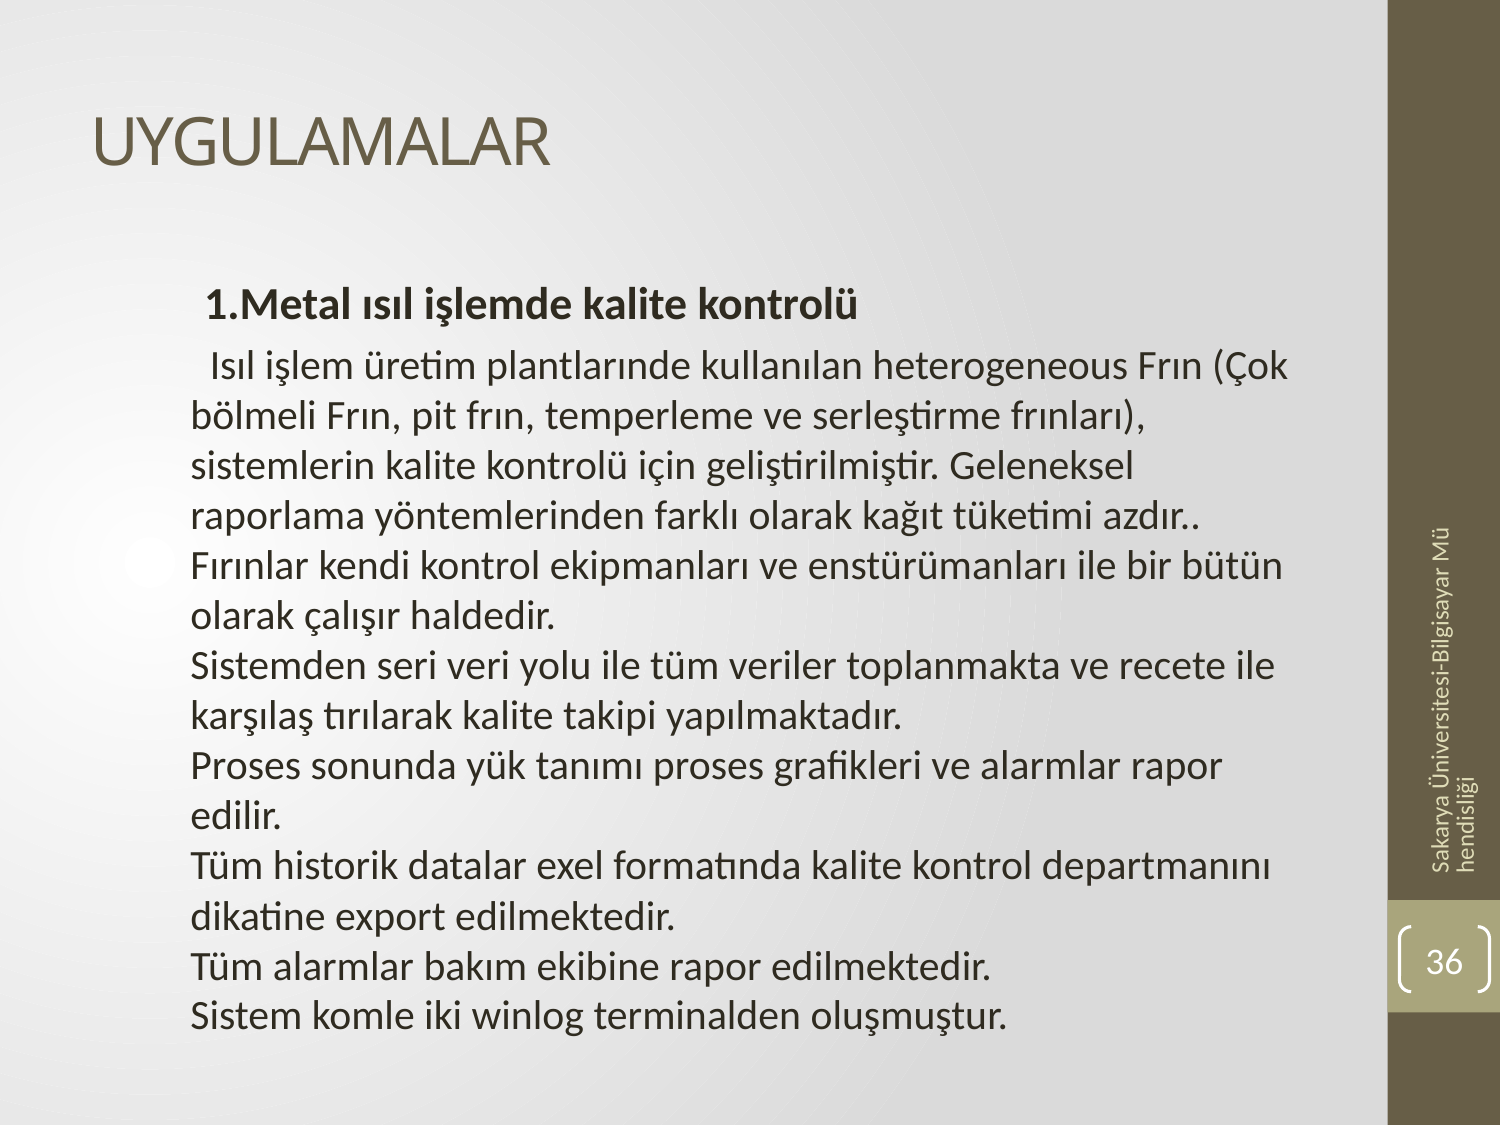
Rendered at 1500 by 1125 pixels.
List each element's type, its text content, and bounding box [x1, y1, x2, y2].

footer Sakarya Üniversitesi-Bilgisayar Mühendisliği [1408, 500, 1469, 889]
list 1.Metal ısıl işlemde kalite kontrolü Isıl işlem üretim plantlarınde kullanılan heterogeneous Frın (Çok bölmeli Frın, pit frın, temperleme ve serleştirme frınları), sistemlerin kalite kontrolü için geliştirilmiştir. Geleneksel raporlama yöntemlerinden farklı olarak kağıt tüketimi azdır.. Fırınlar kendi kontrol ekipmanları ve enstürümanları ile bir bütün olarak çalışır haldedir. Sistemden seri veri yolu ile tüm veriler toplanmakta ve recete ile karşılaş tırılarak kalite takipi yapılmaktadır. Proses sonunda yük tanımı proses grafikleri ve alarmlar rapor edilir. Tüm historik datalar exel formatında kalite kontrol departmanını dikatine export edilmektedir. Tüm alarmlar bakım ekibine rapor edilmektedir. Sistem komle iki winlog terminalden oluşmuştur. [75, 262, 1325, 1050]
slide_number 36 [1397, 925, 1492, 994]
title UYGULAMALAR [75, 45, 1325, 233]
